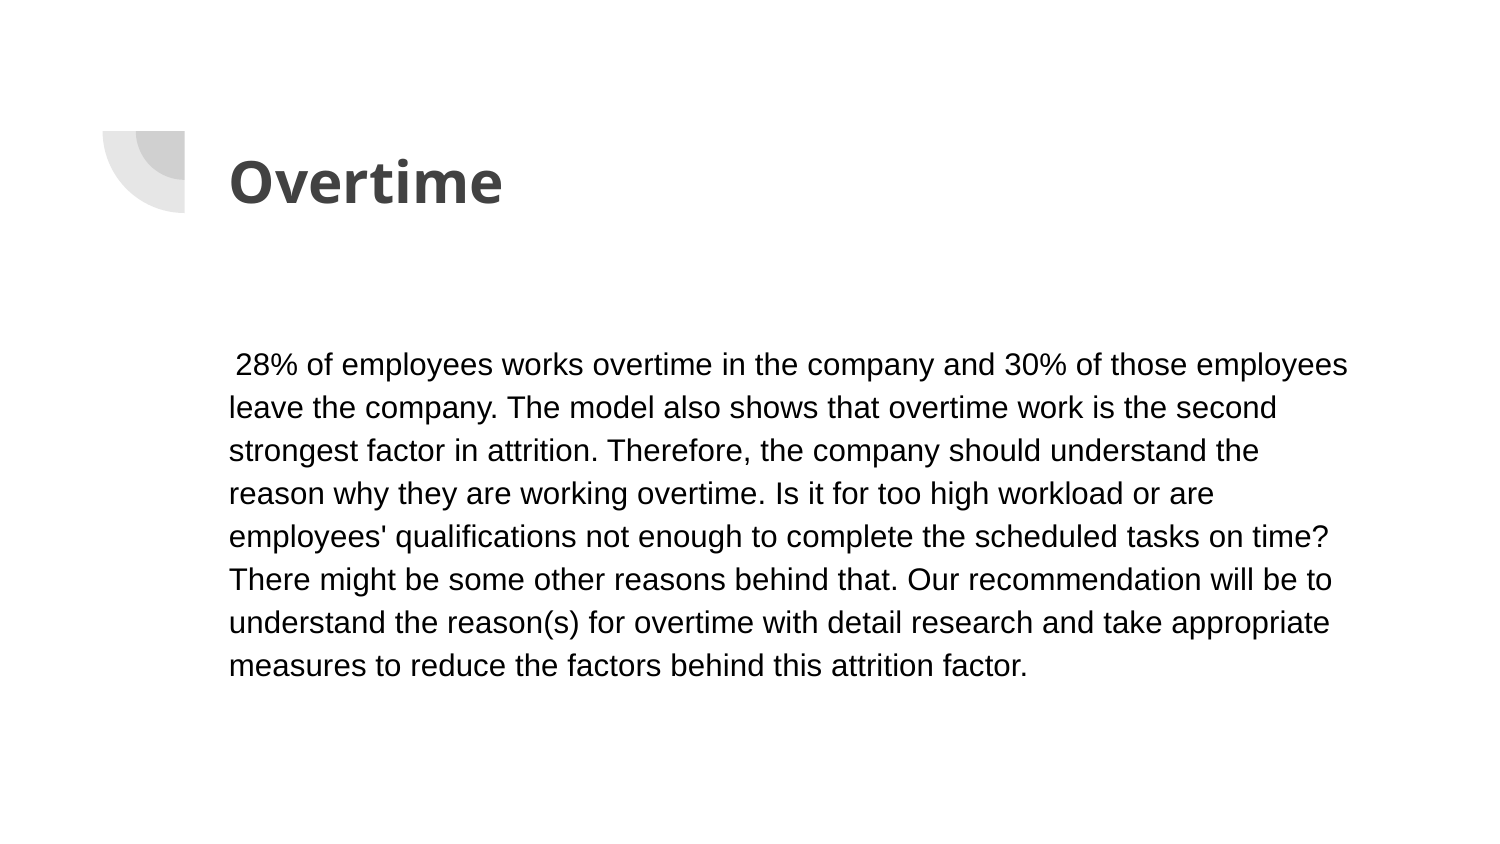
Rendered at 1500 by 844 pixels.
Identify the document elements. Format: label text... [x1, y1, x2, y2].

title Overtime [213, 98, 1368, 263]
list 28% of employees works overtime in the company and 30% of those employees leave the company. The model also shows that overtime work is the second strongest factor in attrition. Therefore, the company should understand the reason why they are working overtime. Is it for too high workload or are employees' qualifications not enough to complete the scheduled tasks on time? There might be some other reasons behind that. Our recommendation will be to understand the reason(s) for overtime with detail research and take appropriate measures to reduce the factors behind this attrition factor. [213, 326, 1368, 744]
